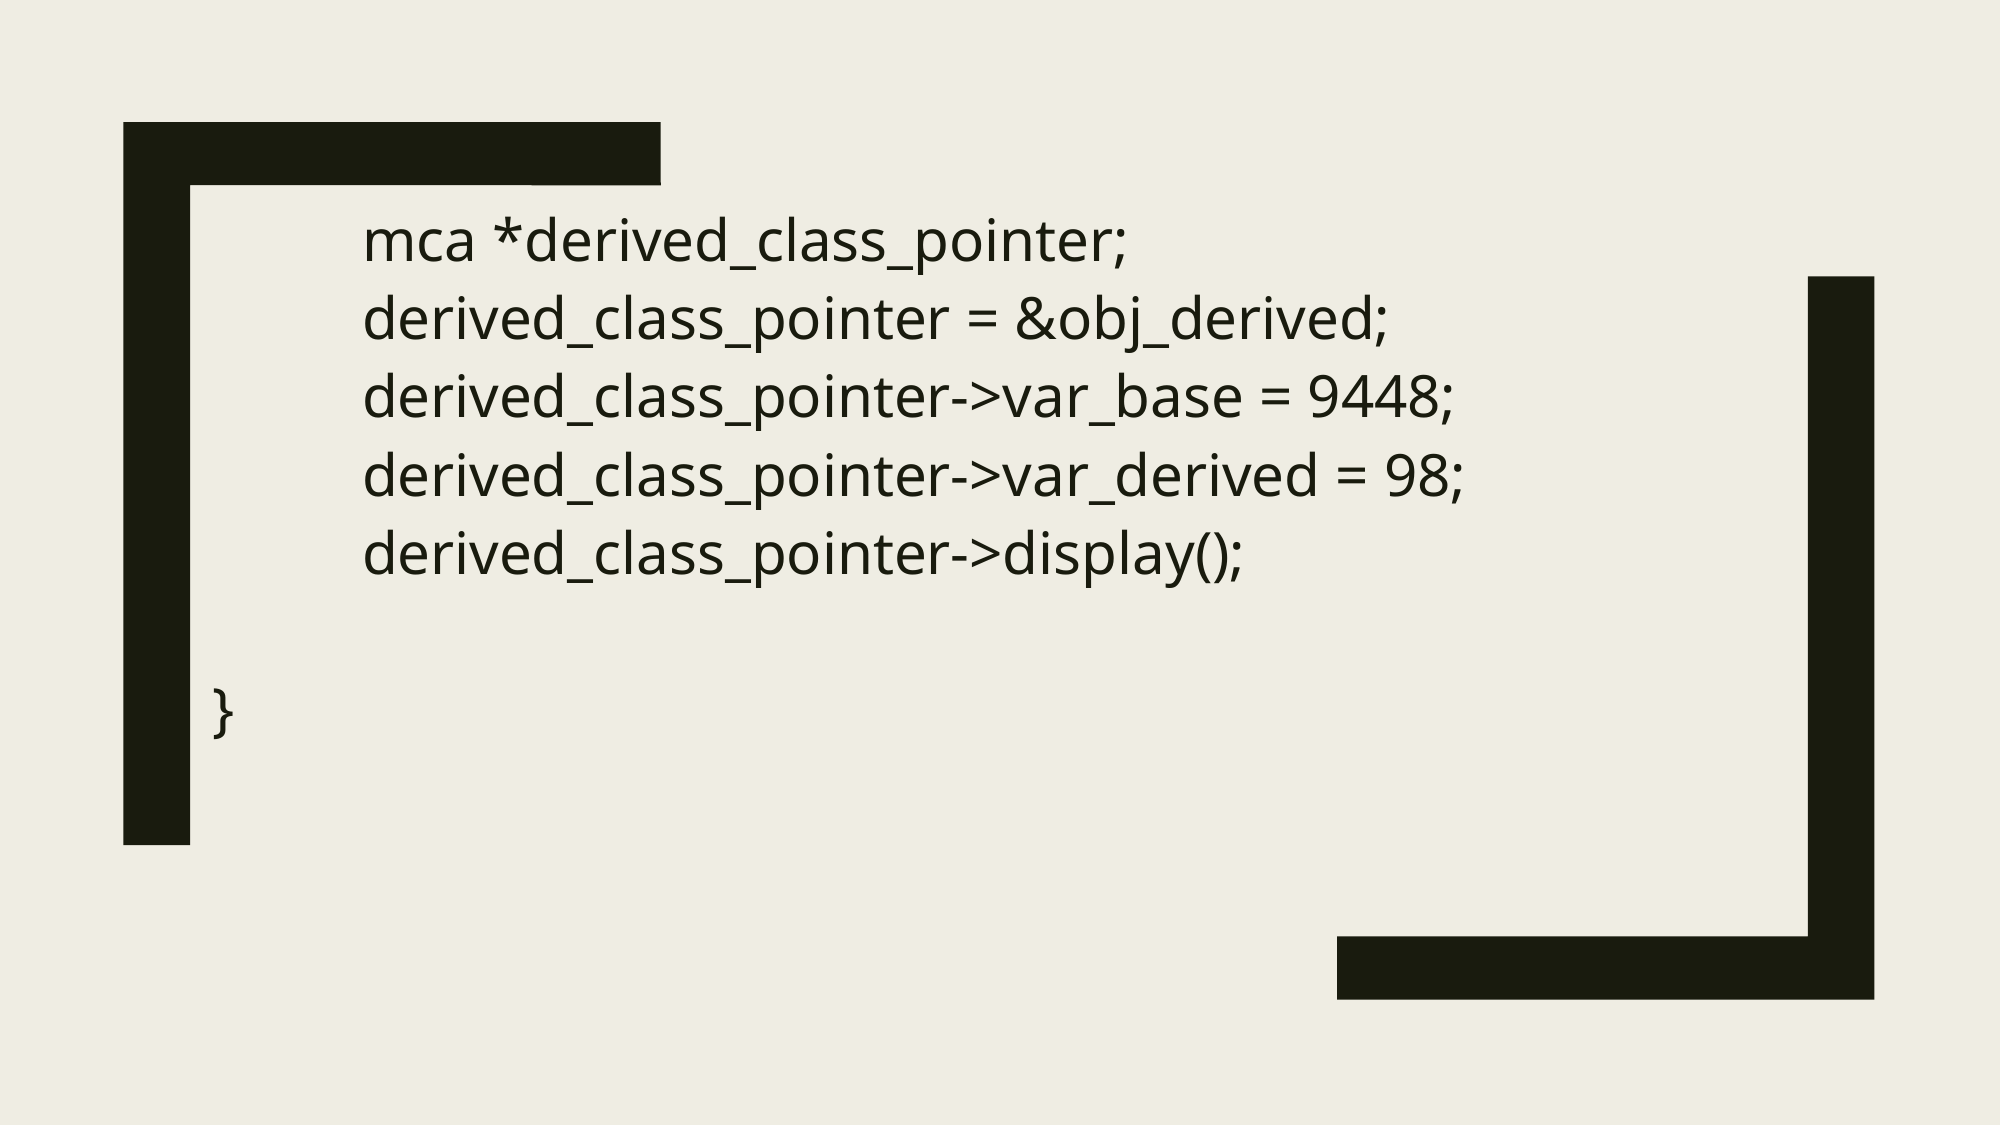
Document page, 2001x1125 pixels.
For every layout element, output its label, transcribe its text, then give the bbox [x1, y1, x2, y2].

subtitle mca *derived_class_pointer; derived_class_pointer = &obj_derived; derived_class_pointer->var_base = 9448; derived_class_pointer->var_derived = 98; derived_class_pointer->display(); } [197, 187, 1800, 932]
